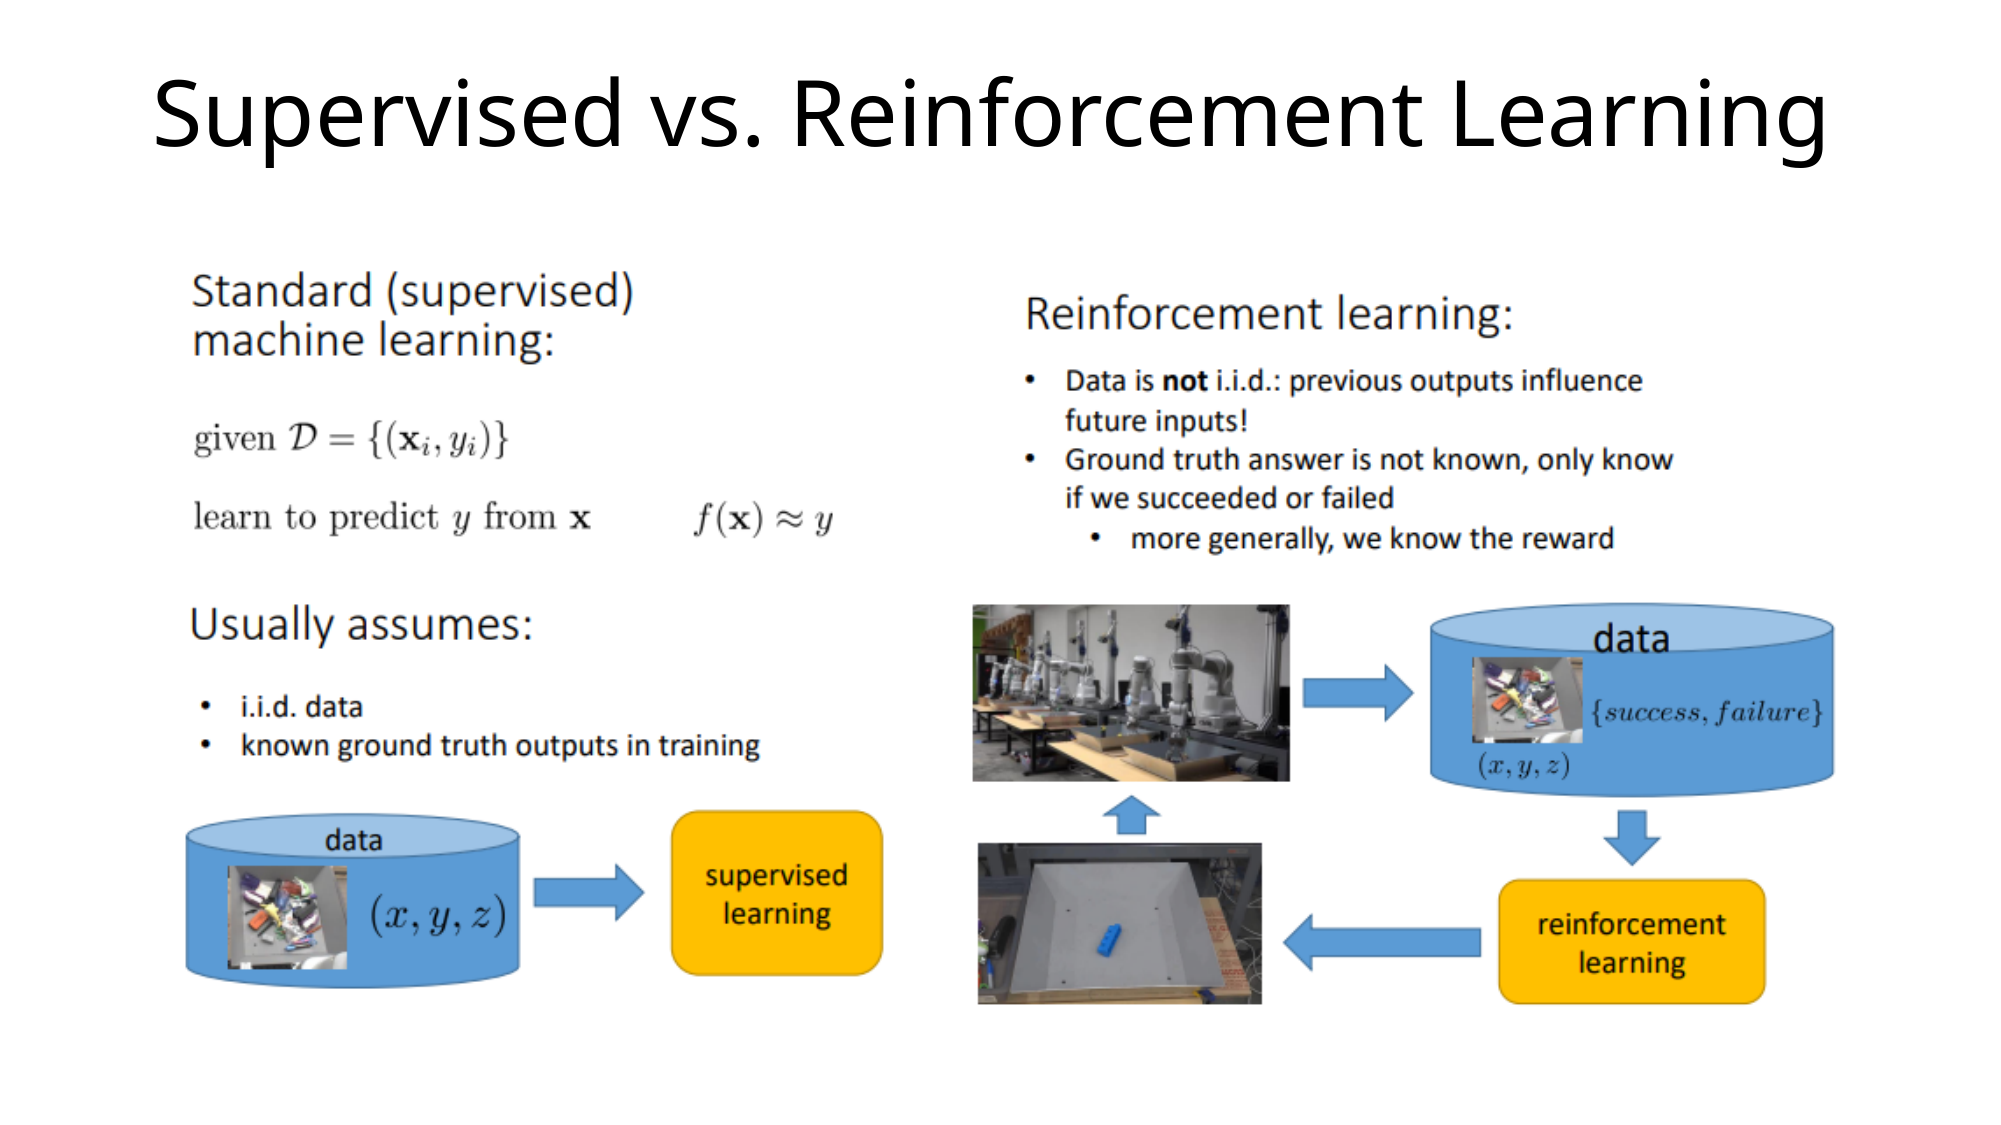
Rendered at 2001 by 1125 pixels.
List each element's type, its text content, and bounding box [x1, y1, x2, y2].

picture [136, 251, 1840, 1007]
text_box Supervised vs. Reinforcement Learning [137, 59, 1863, 278]
